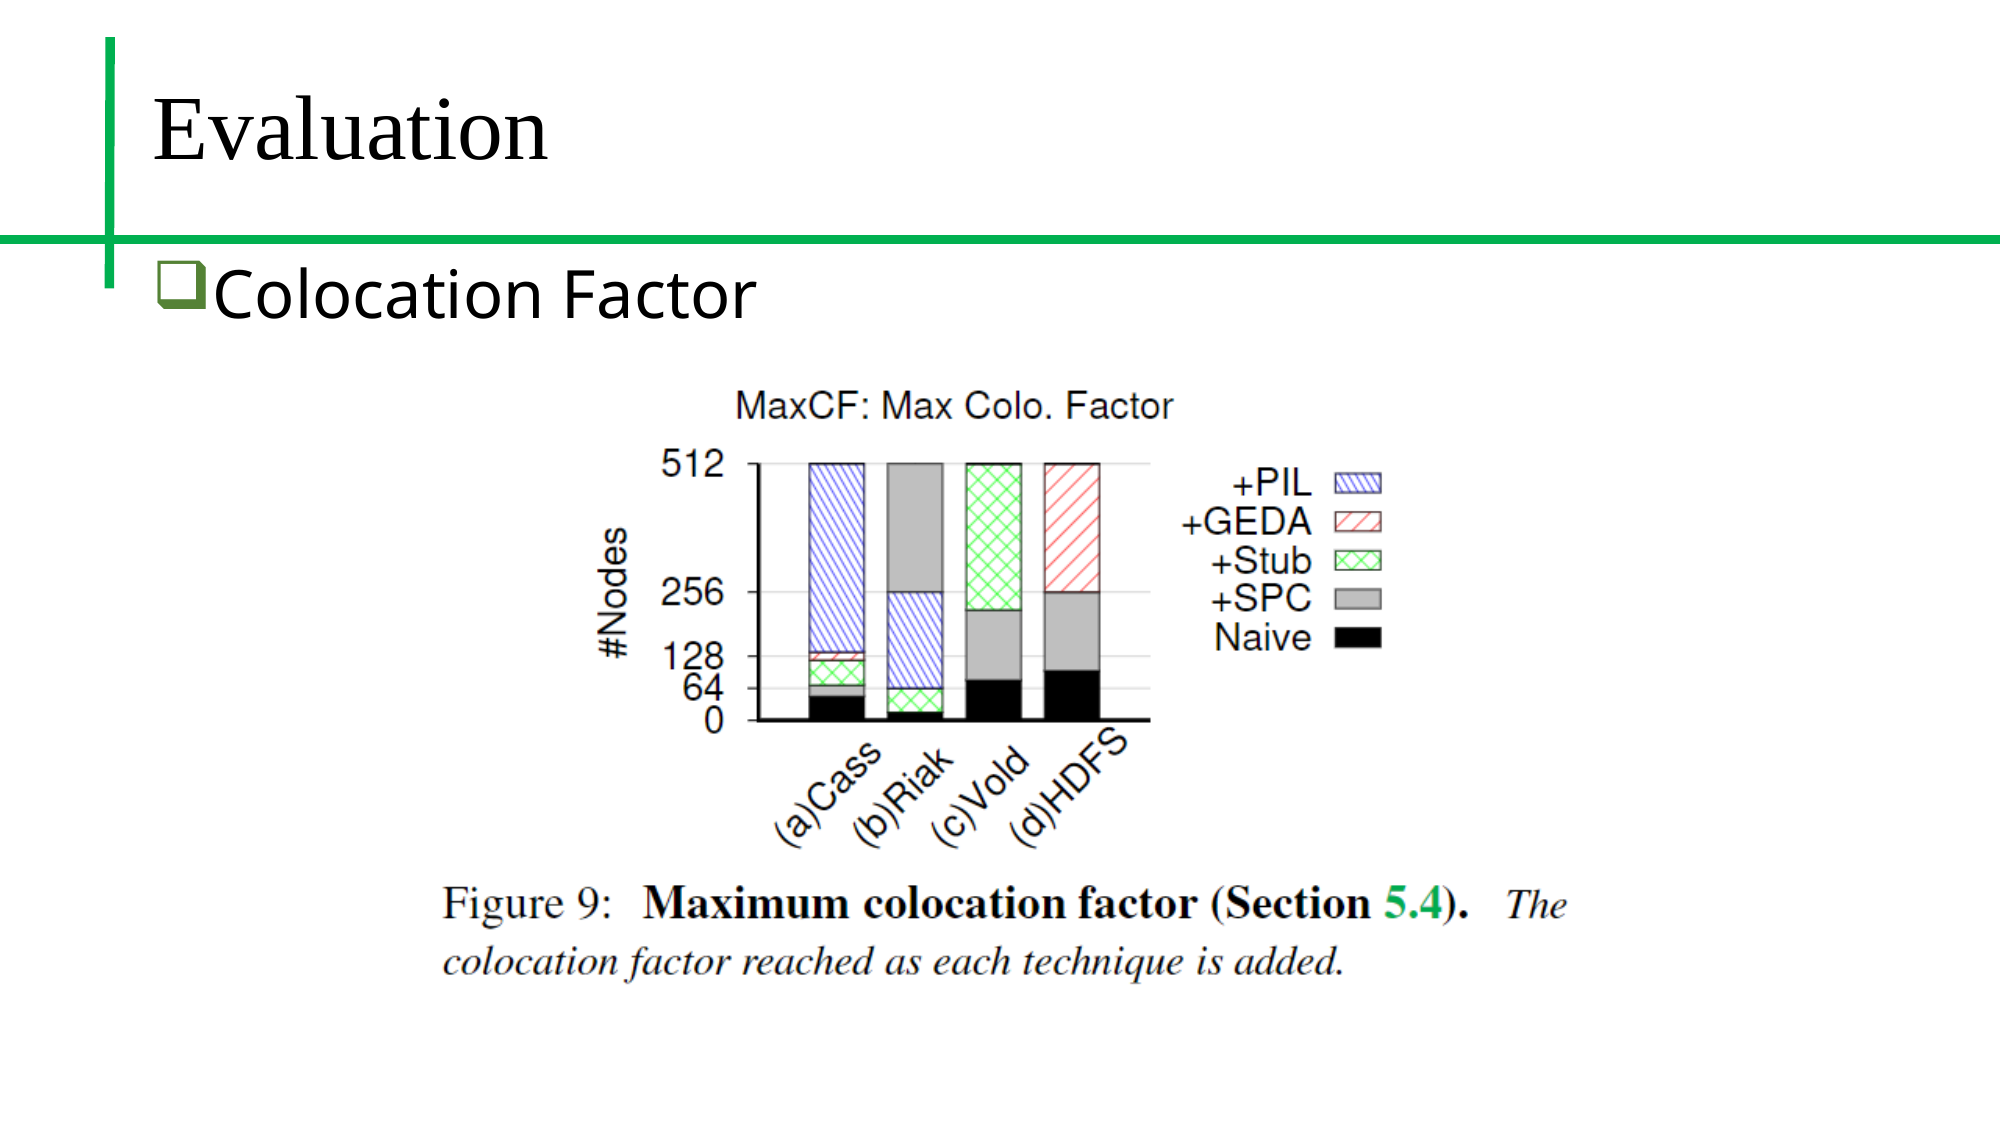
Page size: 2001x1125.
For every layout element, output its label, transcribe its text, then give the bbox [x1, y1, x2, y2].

list Colocation Factor [137, 253, 1863, 1080]
title Evaluation [137, 21, 1863, 239]
picture [381, 369, 1618, 1014]
